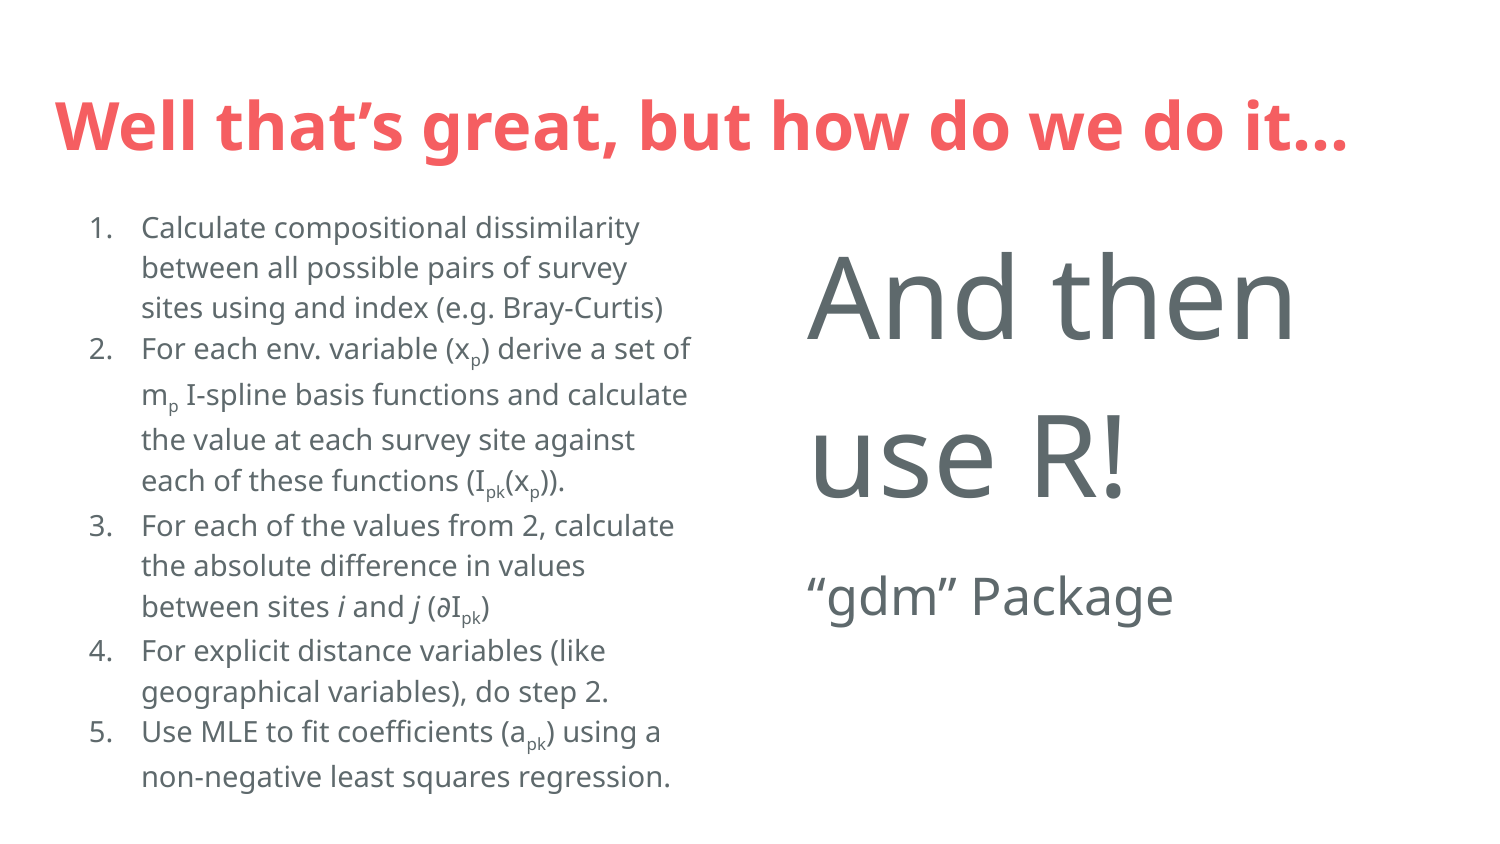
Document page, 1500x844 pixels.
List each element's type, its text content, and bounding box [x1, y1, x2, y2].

list Calculate compositional dissimilarity between all possible pairs of survey sites using and index (e.g. Bray-Curtis) For each env. variable (xp) derive a set of mp I-spline basis functions and calculate the value at each survey site against each of these functions (Ipk(xp)). For each of the values from 2, calculate the absolute difference in values between sites i and j (∂Ipk) For explicit distance variables (like geographical variables), do step 2. Use MLE to fit coefficients (apk) using a non-negative least squares regression. [51, 189, 708, 795]
list And then use R! “gdm” Package [792, 189, 1449, 750]
title Well that’s great, but how do we do it... [40, 68, 1438, 172]
